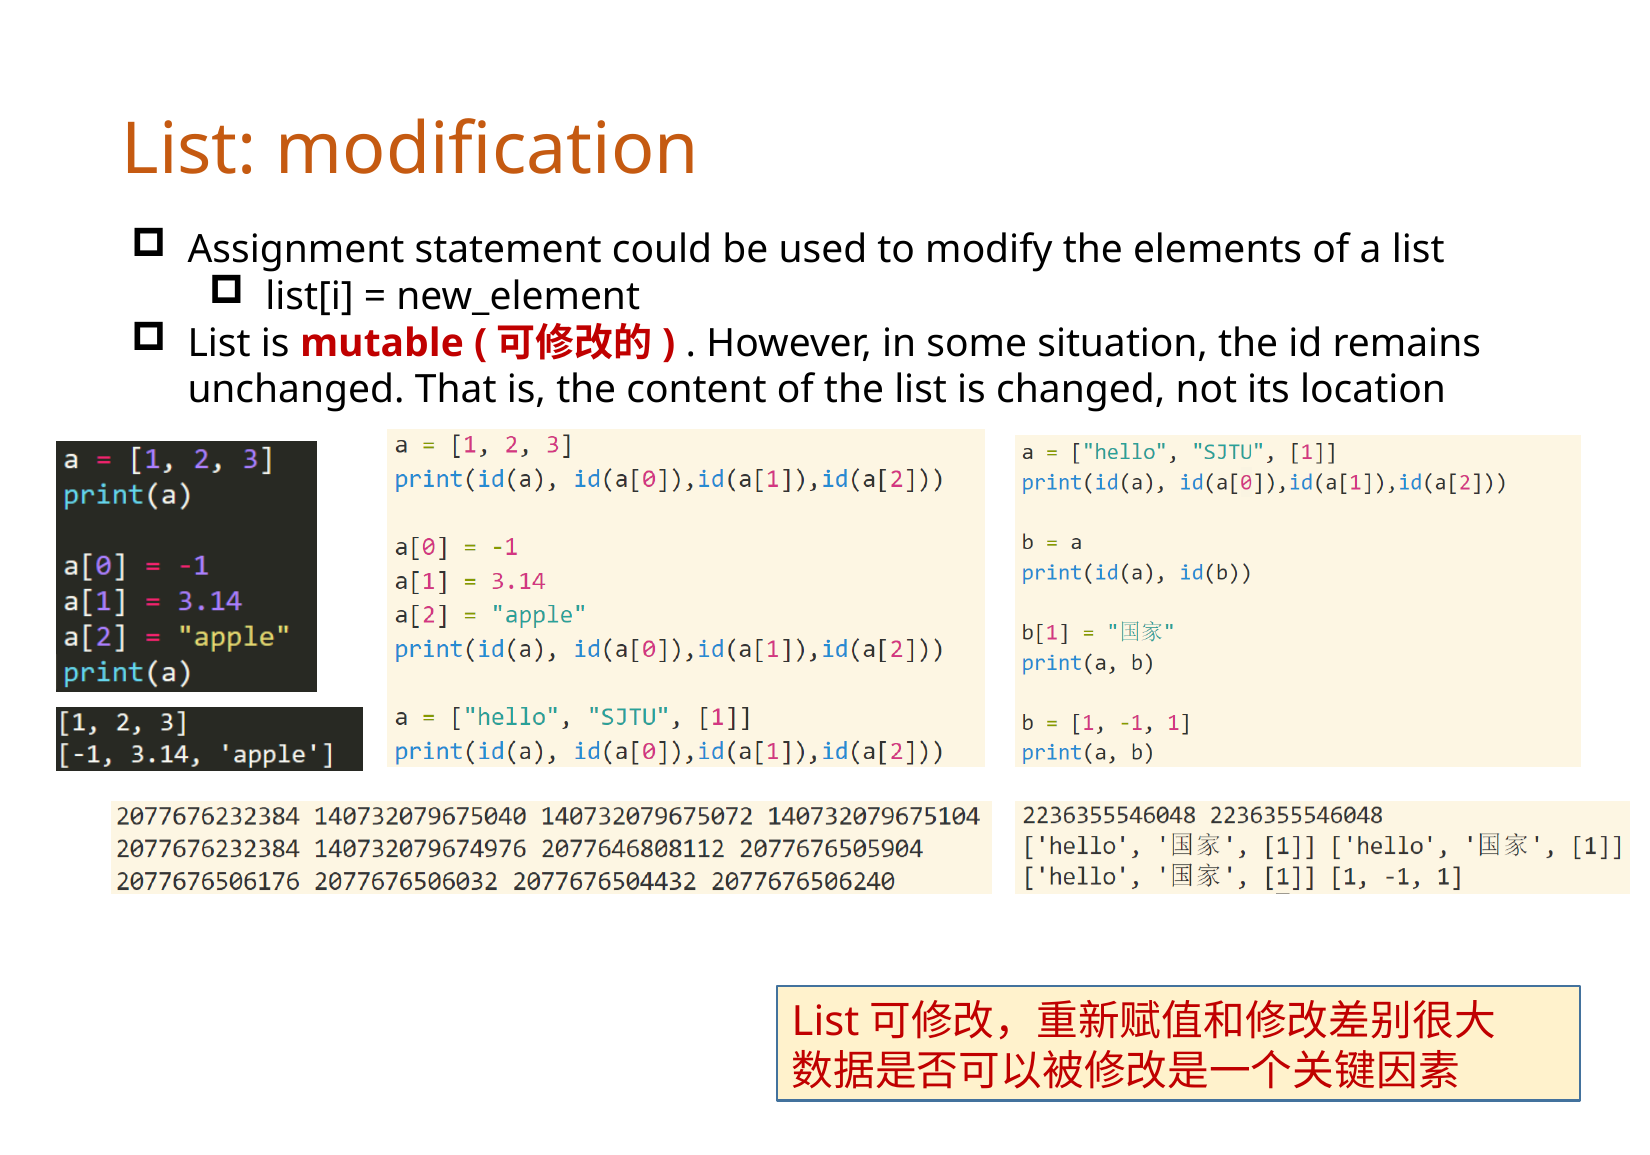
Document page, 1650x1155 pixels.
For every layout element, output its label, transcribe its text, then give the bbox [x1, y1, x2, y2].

picture [1015, 435, 1581, 767]
text_box Assignment statement could be used to modify the elements of a list list[i] = new_element List is mutable (可修改的) . However, in some situation, the id remains unchanged. That is, the content of the list is changed, not its location [116, 216, 1510, 419]
picture [387, 429, 985, 767]
text_box List可修改，重新赋值和修改差别很大 数据是否可以被修改是一个关键因素 [776, 985, 1581, 1102]
picture [56, 707, 363, 771]
text_box List: modification [106, 94, 715, 196]
picture [111, 801, 992, 894]
picture [56, 441, 317, 692]
picture [1015, 801, 1630, 894]
